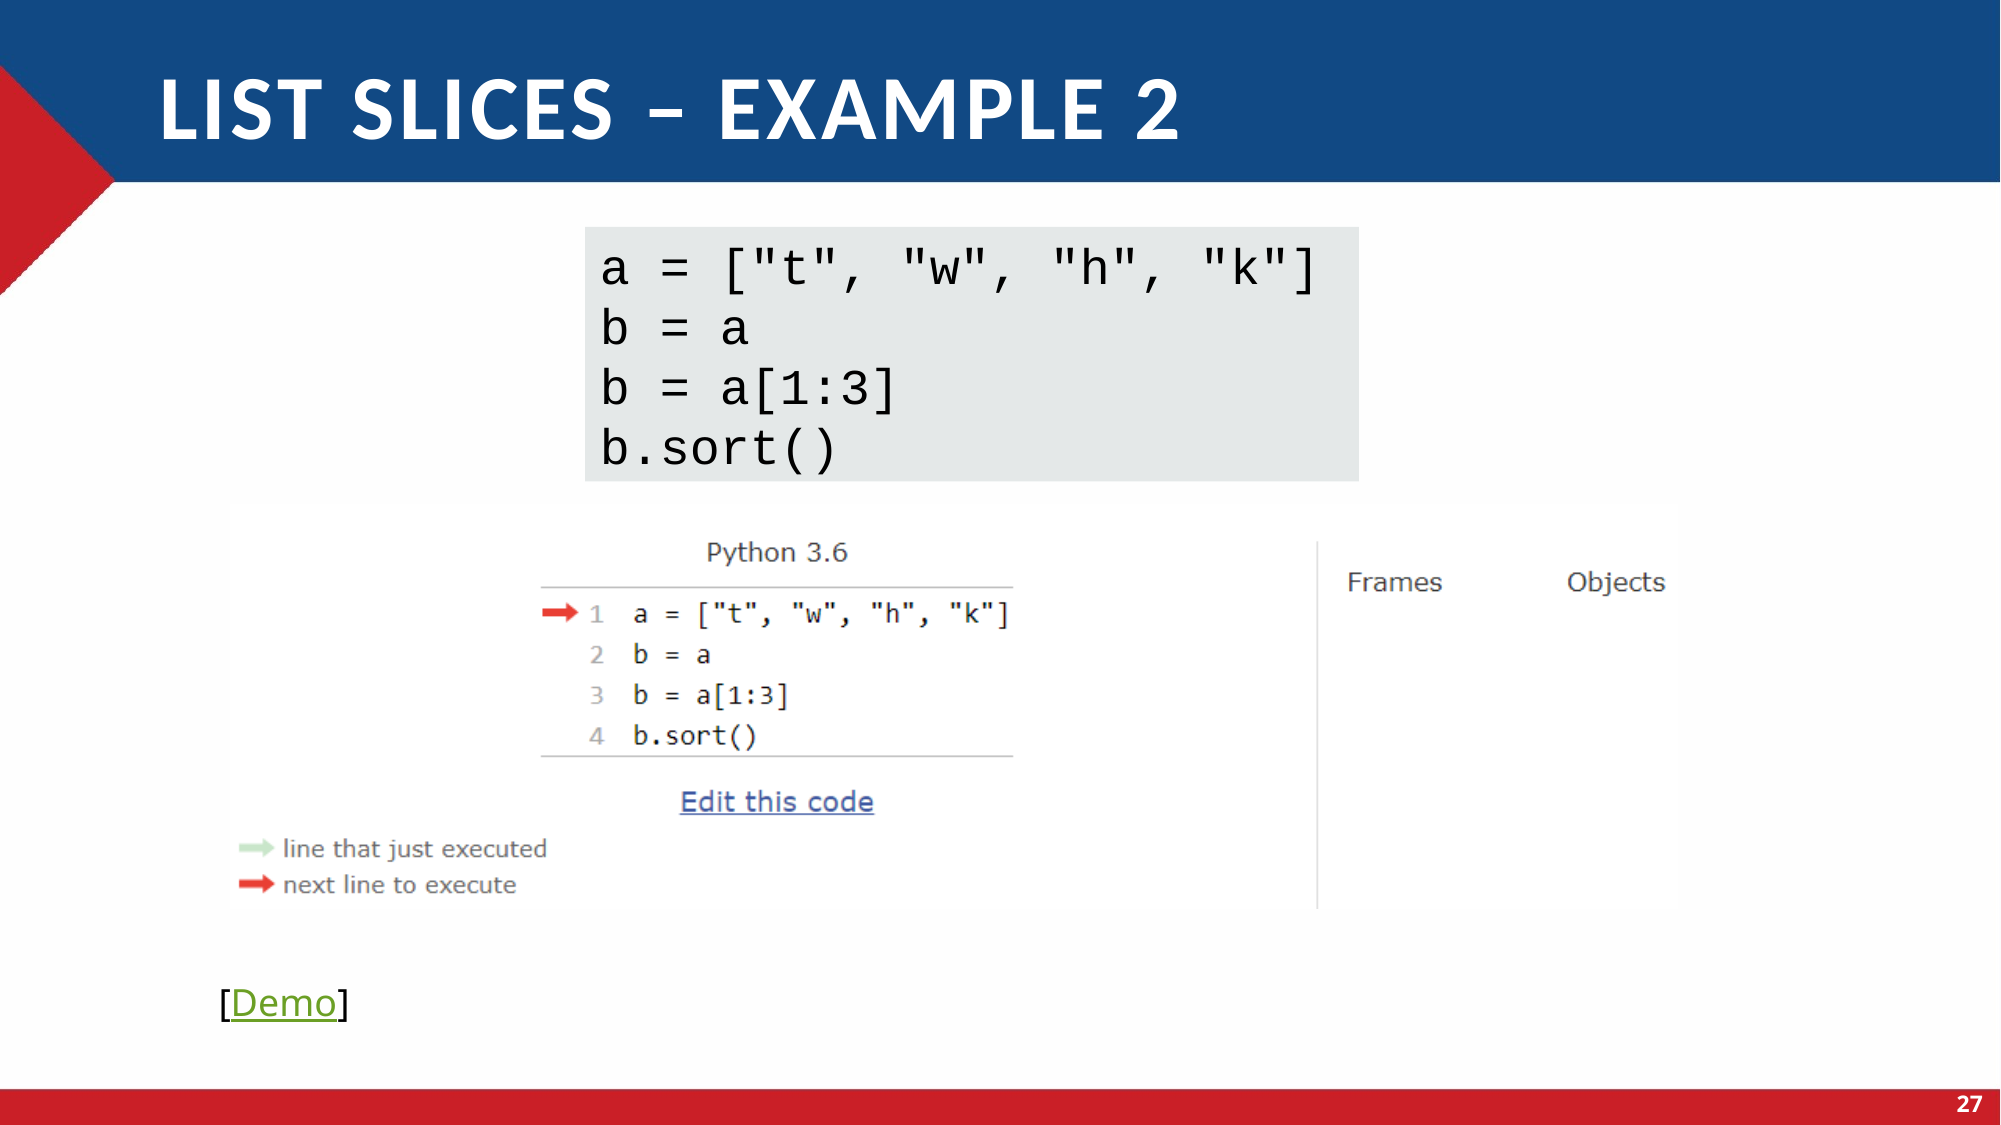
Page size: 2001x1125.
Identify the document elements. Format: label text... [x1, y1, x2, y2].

text_box a = ["t", "w", "h", "k"] b = a b = a[1:3] b.sort() [585, 226, 1359, 482]
title List slices – Example 2 [127, 45, 1890, 176]
slide_number 27 [1939, 1085, 2000, 1125]
picture [0, 0, 2001, 1125]
text_box [Demo] [203, 971, 365, 1038]
